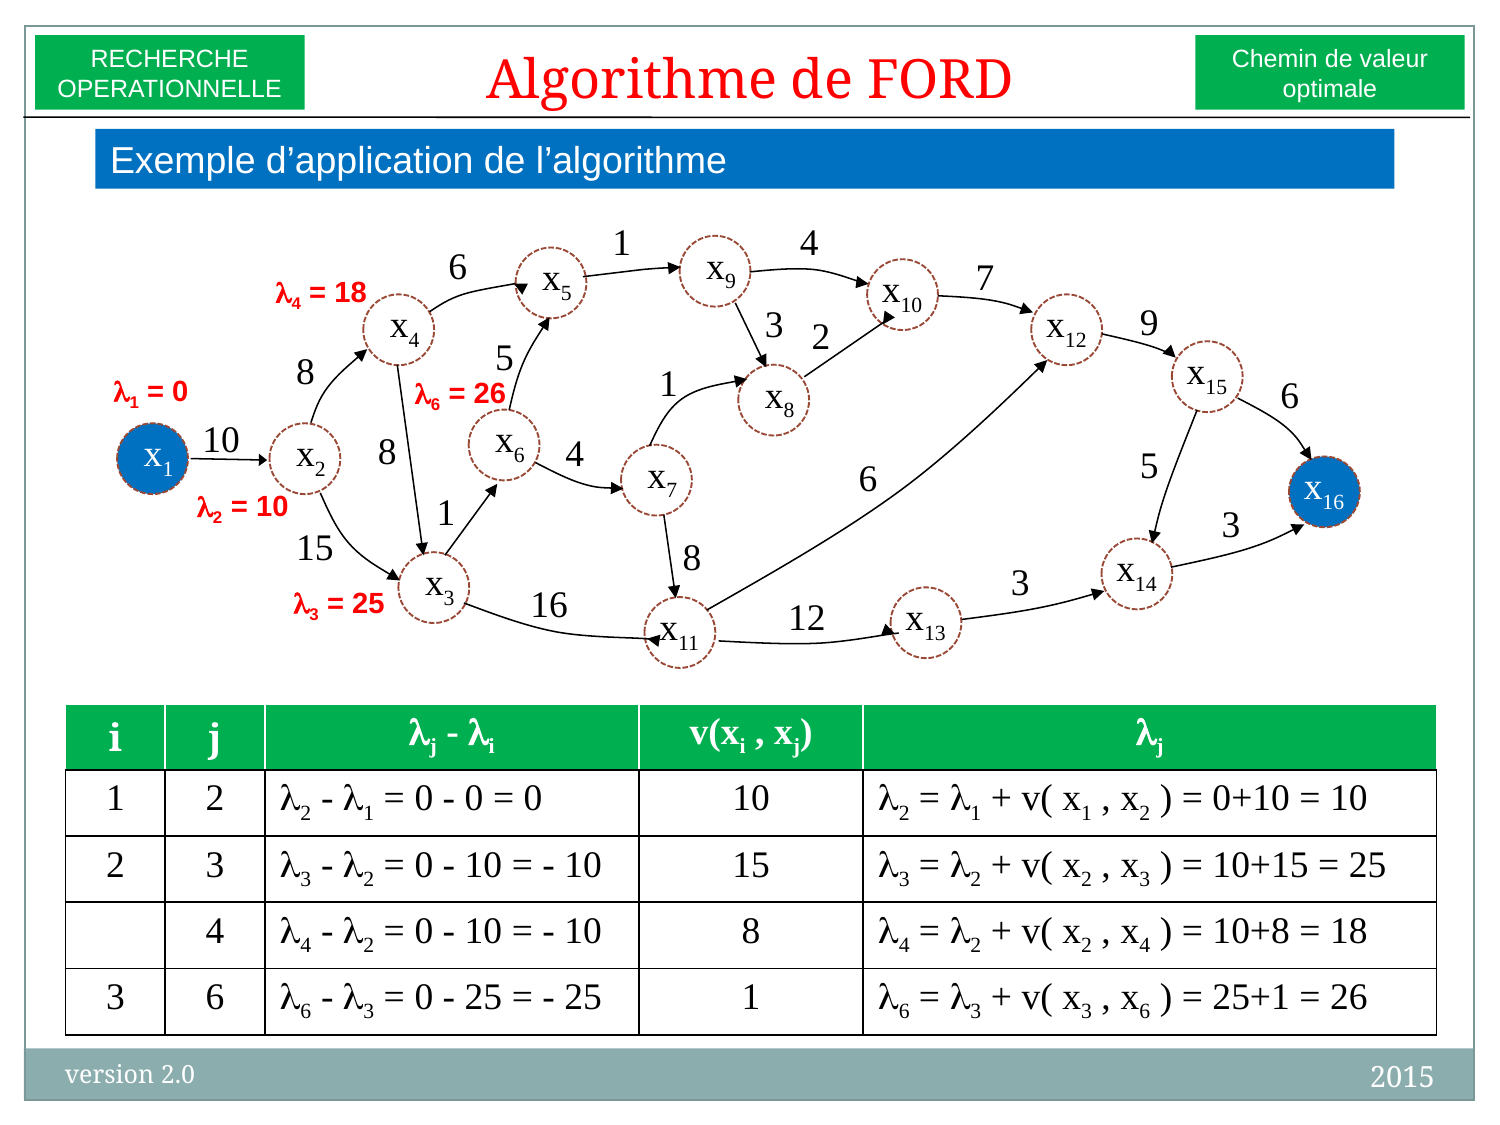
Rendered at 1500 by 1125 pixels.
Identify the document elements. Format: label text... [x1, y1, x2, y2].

text_box 6 = 26 [399, 367, 522, 422]
text_box 5 [1124, 433, 1172, 494]
text_box [1172, 422, 1194, 485]
text_box 15 [281, 515, 352, 576]
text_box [620, 443, 716, 516]
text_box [1171, 339, 1255, 413]
text_box [1043, 588, 1095, 608]
text_box 6 [1265, 363, 1313, 423]
table_cell 15 [640, 837, 862, 901]
text_box [498, 609, 515, 622]
text_box 2 = 10 [182, 480, 304, 535]
table_header i [66, 705, 164, 769]
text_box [468, 407, 563, 481]
text_box 3 [1206, 492, 1254, 552]
text_box [1267, 423, 1311, 453]
table_cell 4 = 2 + v( x2 , x4 ) = 10+8 = 18 [864, 903, 1436, 968]
text_box [352, 527, 392, 576]
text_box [737, 362, 833, 436]
text_box 10 [210, 408, 258, 468]
table_header j [864, 705, 1436, 769]
text_box [667, 586, 680, 593]
table_cell 2 [166, 771, 264, 835]
text_box 9 [1124, 290, 1172, 351]
text_box [411, 459, 428, 548]
text_box [779, 268, 861, 289]
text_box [515, 245, 610, 319]
text_box 1 = 0 [90, 364, 212, 420]
text_box [469, 490, 497, 524]
table_cell 4 - 2 = 0 - 10 = - 10 [266, 903, 638, 968]
text_box 8 [667, 526, 715, 586]
text_box [463, 295, 480, 301]
table_cell 10 [640, 771, 862, 835]
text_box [1101, 536, 1184, 610]
text_box 3 = 25 [278, 576, 396, 631]
text_box Exemple d’application de l’algorithme [95, 128, 1395, 189]
text_box [844, 335, 864, 351]
text_box [740, 316, 749, 334]
text_box [553, 626, 638, 640]
table_cell [66, 903, 164, 968]
table_cell 2 [66, 837, 164, 901]
text_box [311, 400, 329, 419]
text_box [1189, 552, 1240, 565]
table_cell 4 [166, 903, 264, 968]
text_box [978, 611, 1027, 619]
text_box 6 [843, 446, 891, 507]
text_box 8 [363, 419, 411, 480]
text_box [651, 381, 732, 441]
text_box [891, 373, 1033, 499]
text_box [1259, 409, 1265, 421]
slide_number 2015 [950, 1050, 1450, 1111]
text_box 7 [960, 246, 1008, 306]
text_box [352, 351, 357, 369]
text_box [844, 627, 884, 642]
text_box Chemin de valeur optimale [1195, 35, 1465, 110]
title Algorithme de FORD [316, 37, 1184, 115]
text_box 16 [515, 572, 586, 632]
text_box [1288, 454, 1372, 528]
text_box 4 [567, 421, 598, 482]
table_header j [166, 705, 264, 769]
text_box 8 [281, 339, 352, 400]
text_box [679, 234, 774, 307]
table_header v(xi , xj) [640, 705, 862, 769]
text_box [324, 504, 341, 515]
text_box 12 [773, 585, 844, 646]
table_cell 6 = 3 + v( x3 , x6 ) = 25+1 = 26 [864, 969, 1436, 1034]
text_box 1 [421, 480, 469, 541]
table_cell 1 [640, 969, 862, 1034]
table_cell 2 = 1 + v( x1 , x2 ) = 0+10 = 10 [864, 771, 1436, 835]
table_cell 1 [66, 771, 164, 835]
text_box 3 [749, 292, 797, 353]
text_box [398, 550, 493, 624]
text_box [1154, 351, 1165, 355]
table_cell 3 - 2 = 0 - 10 = - 10 [266, 837, 638, 901]
text_box [732, 638, 773, 645]
text_box 1 [644, 351, 692, 412]
table_cell 8 [640, 903, 862, 968]
text_box [1148, 494, 1169, 535]
text_box 2 [796, 304, 844, 365]
text_box [575, 481, 614, 495]
text_box 5 [480, 326, 551, 386]
text_box 6 [433, 234, 504, 295]
text_box [449, 541, 457, 548]
text_box 4 [785, 210, 832, 271]
footer version 2.0 [50, 1051, 638, 1112]
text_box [890, 585, 973, 659]
text_box [258, 453, 263, 467]
table_cell 3 [166, 837, 264, 901]
table_header j - i [266, 705, 638, 769]
text_box [996, 302, 1025, 315]
text_box [755, 353, 767, 361]
text_box RECHERCHE OPERATIONNELLE [35, 35, 305, 110]
text_box 1 [597, 210, 645, 271]
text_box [116, 421, 212, 495]
table_cell 6 [166, 969, 264, 1034]
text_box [866, 257, 950, 331]
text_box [269, 421, 364, 495]
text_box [1031, 292, 1114, 366]
table_cell 3 = 2 + v( x2 , x3 ) = 10+15 = 25 [864, 837, 1436, 901]
table_cell 3 [66, 969, 164, 1034]
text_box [362, 292, 458, 366]
text_box [727, 507, 879, 598]
text_box 3 [996, 550, 1043, 611]
text_box [1254, 531, 1286, 548]
text_box 4 = 18 [260, 265, 383, 321]
table_cell 6 - 3 = 0 - 25 = - 25 [266, 969, 638, 1034]
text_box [644, 595, 727, 669]
table_cell 2 - 1 = 0 - 0 = 0 [266, 771, 638, 835]
text_box [645, 262, 673, 275]
